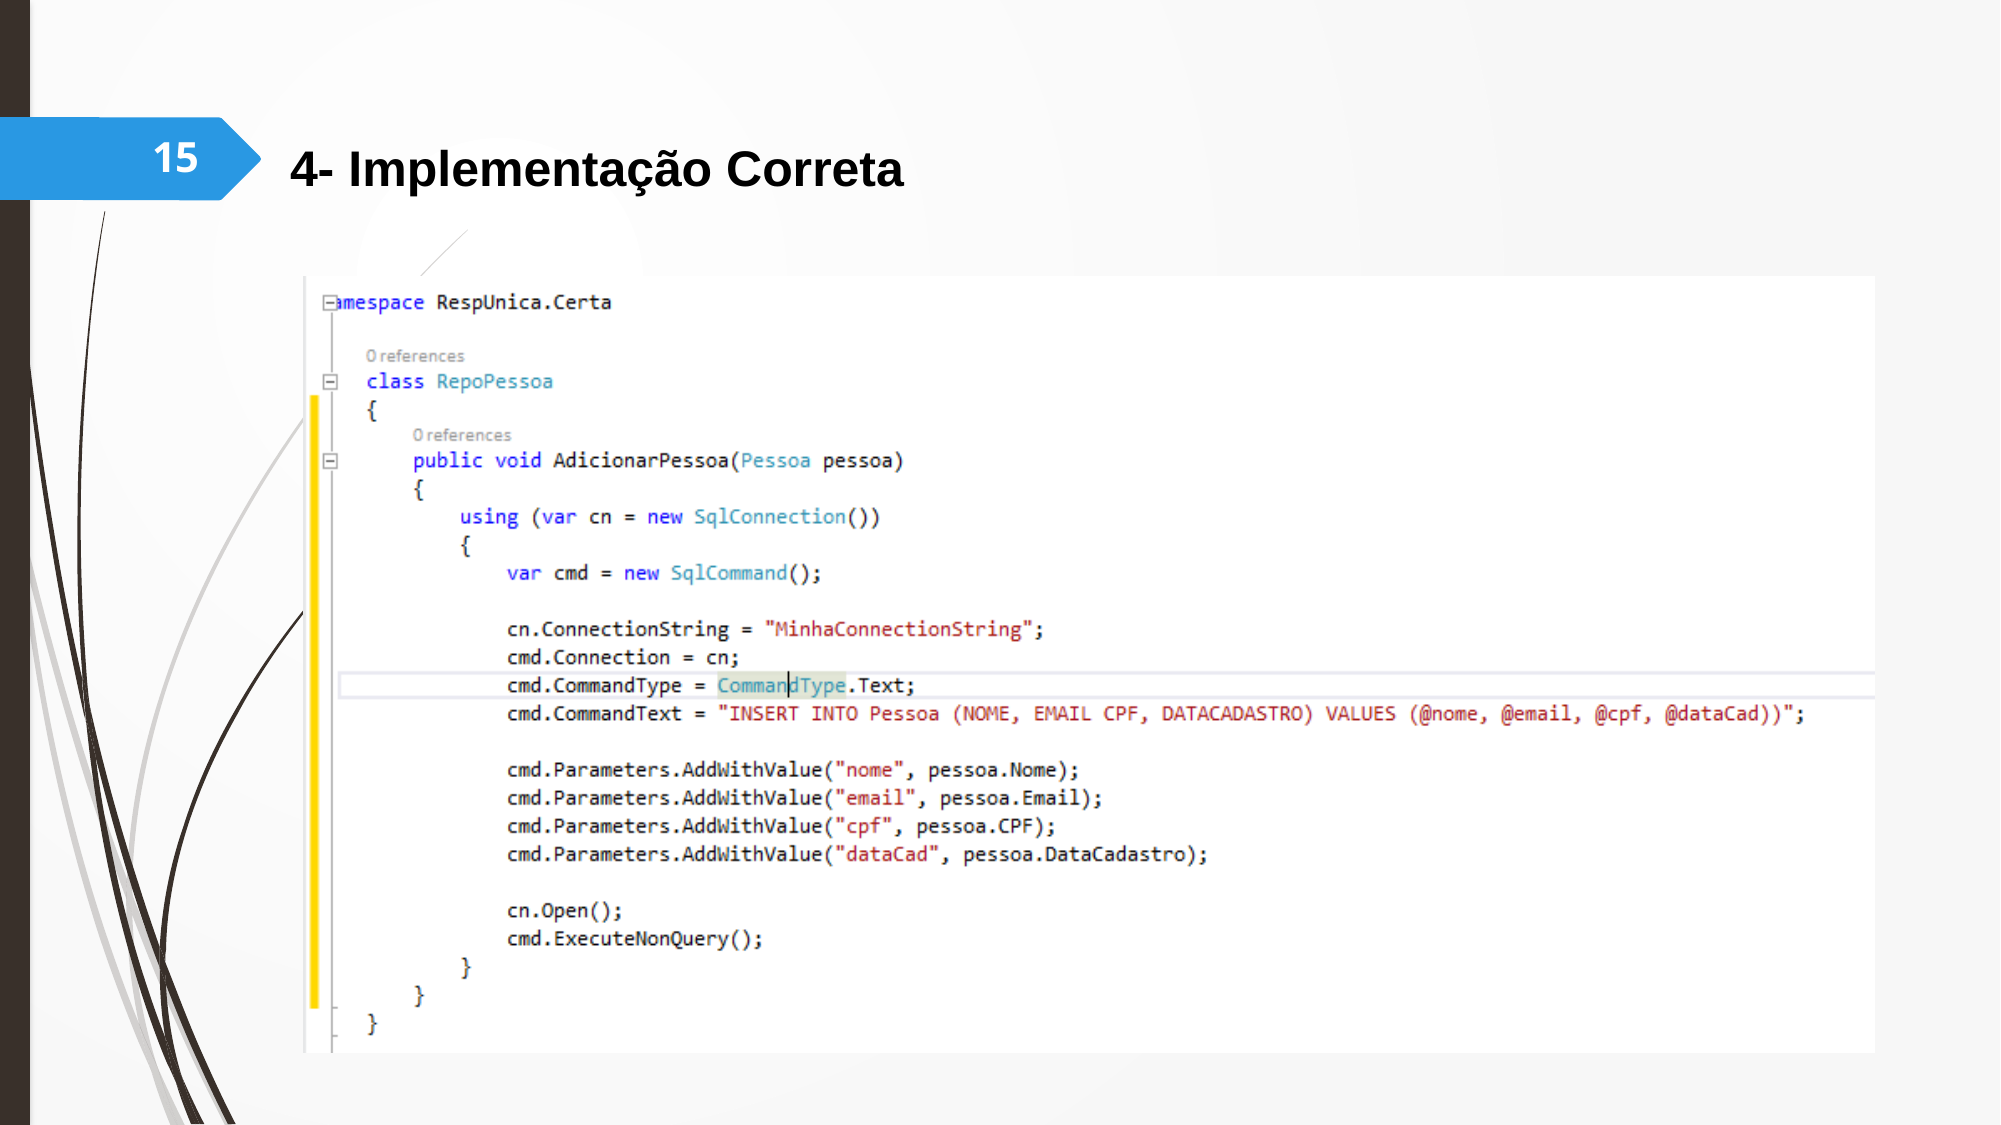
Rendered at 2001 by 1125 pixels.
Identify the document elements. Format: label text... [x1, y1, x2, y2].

picture [302, 275, 1876, 1053]
slide_number 15 [87, 129, 216, 190]
text_box 4- Implementação Correta [275, 129, 1781, 834]
